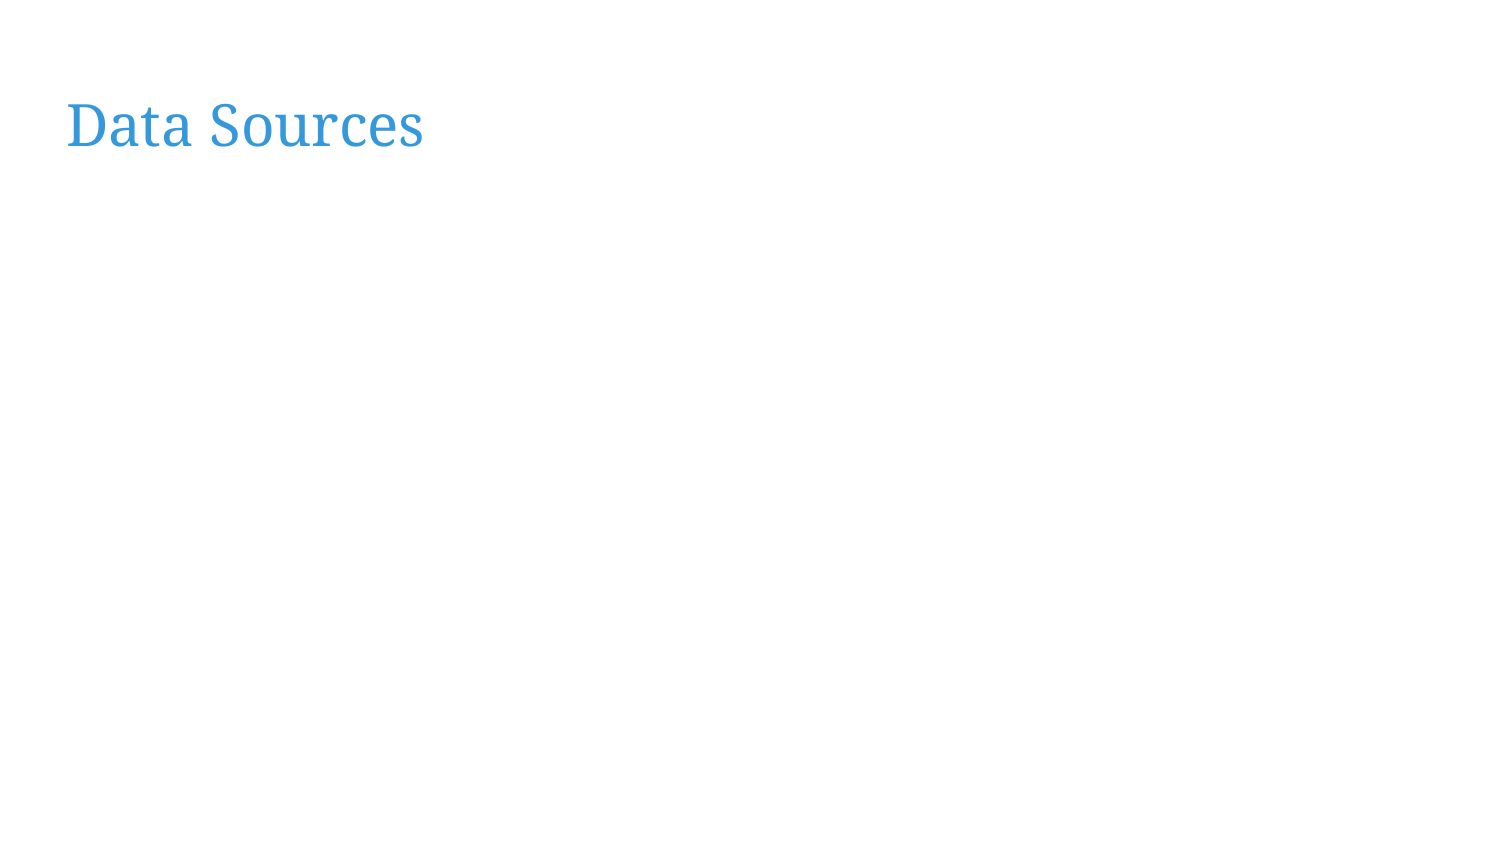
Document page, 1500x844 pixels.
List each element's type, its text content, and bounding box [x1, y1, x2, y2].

title Data Sources [51, 72, 1449, 167]
